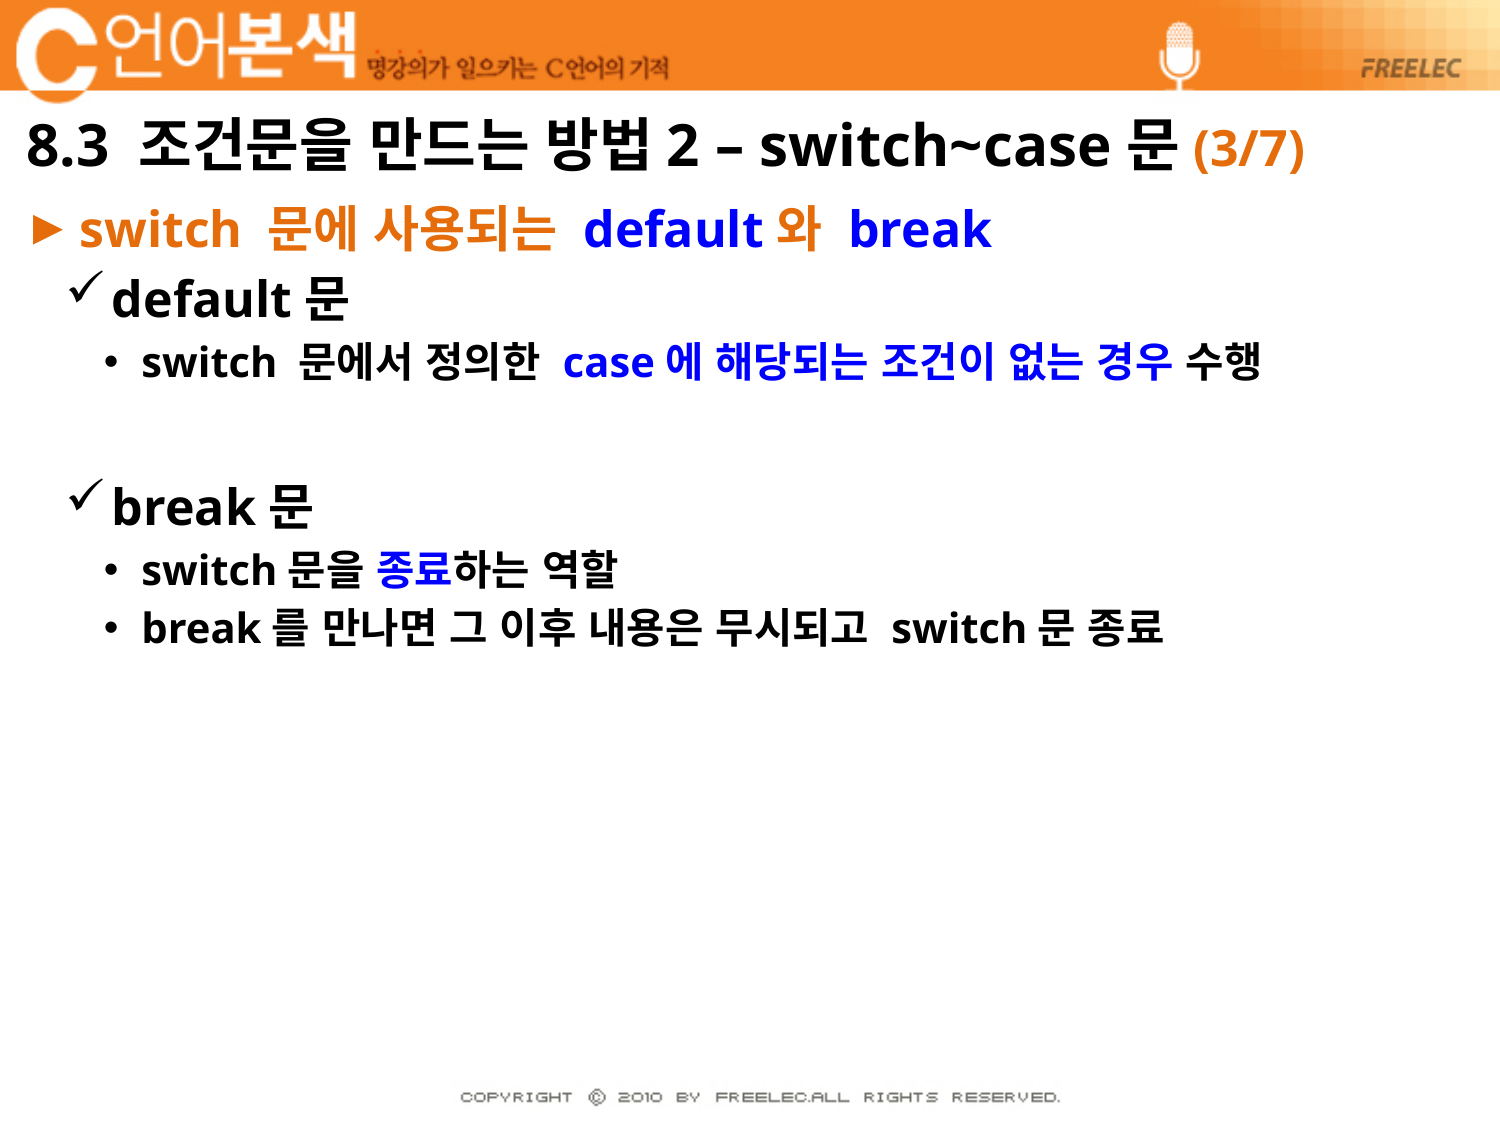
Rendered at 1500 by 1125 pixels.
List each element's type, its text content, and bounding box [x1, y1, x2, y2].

picture [0, 0, 1500, 1125]
title 8.3 조건문을 만드는 방법2 – switch~case문(3/7) [11, 107, 1500, 178]
list switch 문에 사용되는 default와 break default문 switch 문에서 정의한 case에 해당되는 조건이 없는 경우 수행 break문 switch문을 종료하는 역할 break를 만나면 그 이후 내용은 무시되고 switch문 종료 [8, 189, 1500, 1043]
